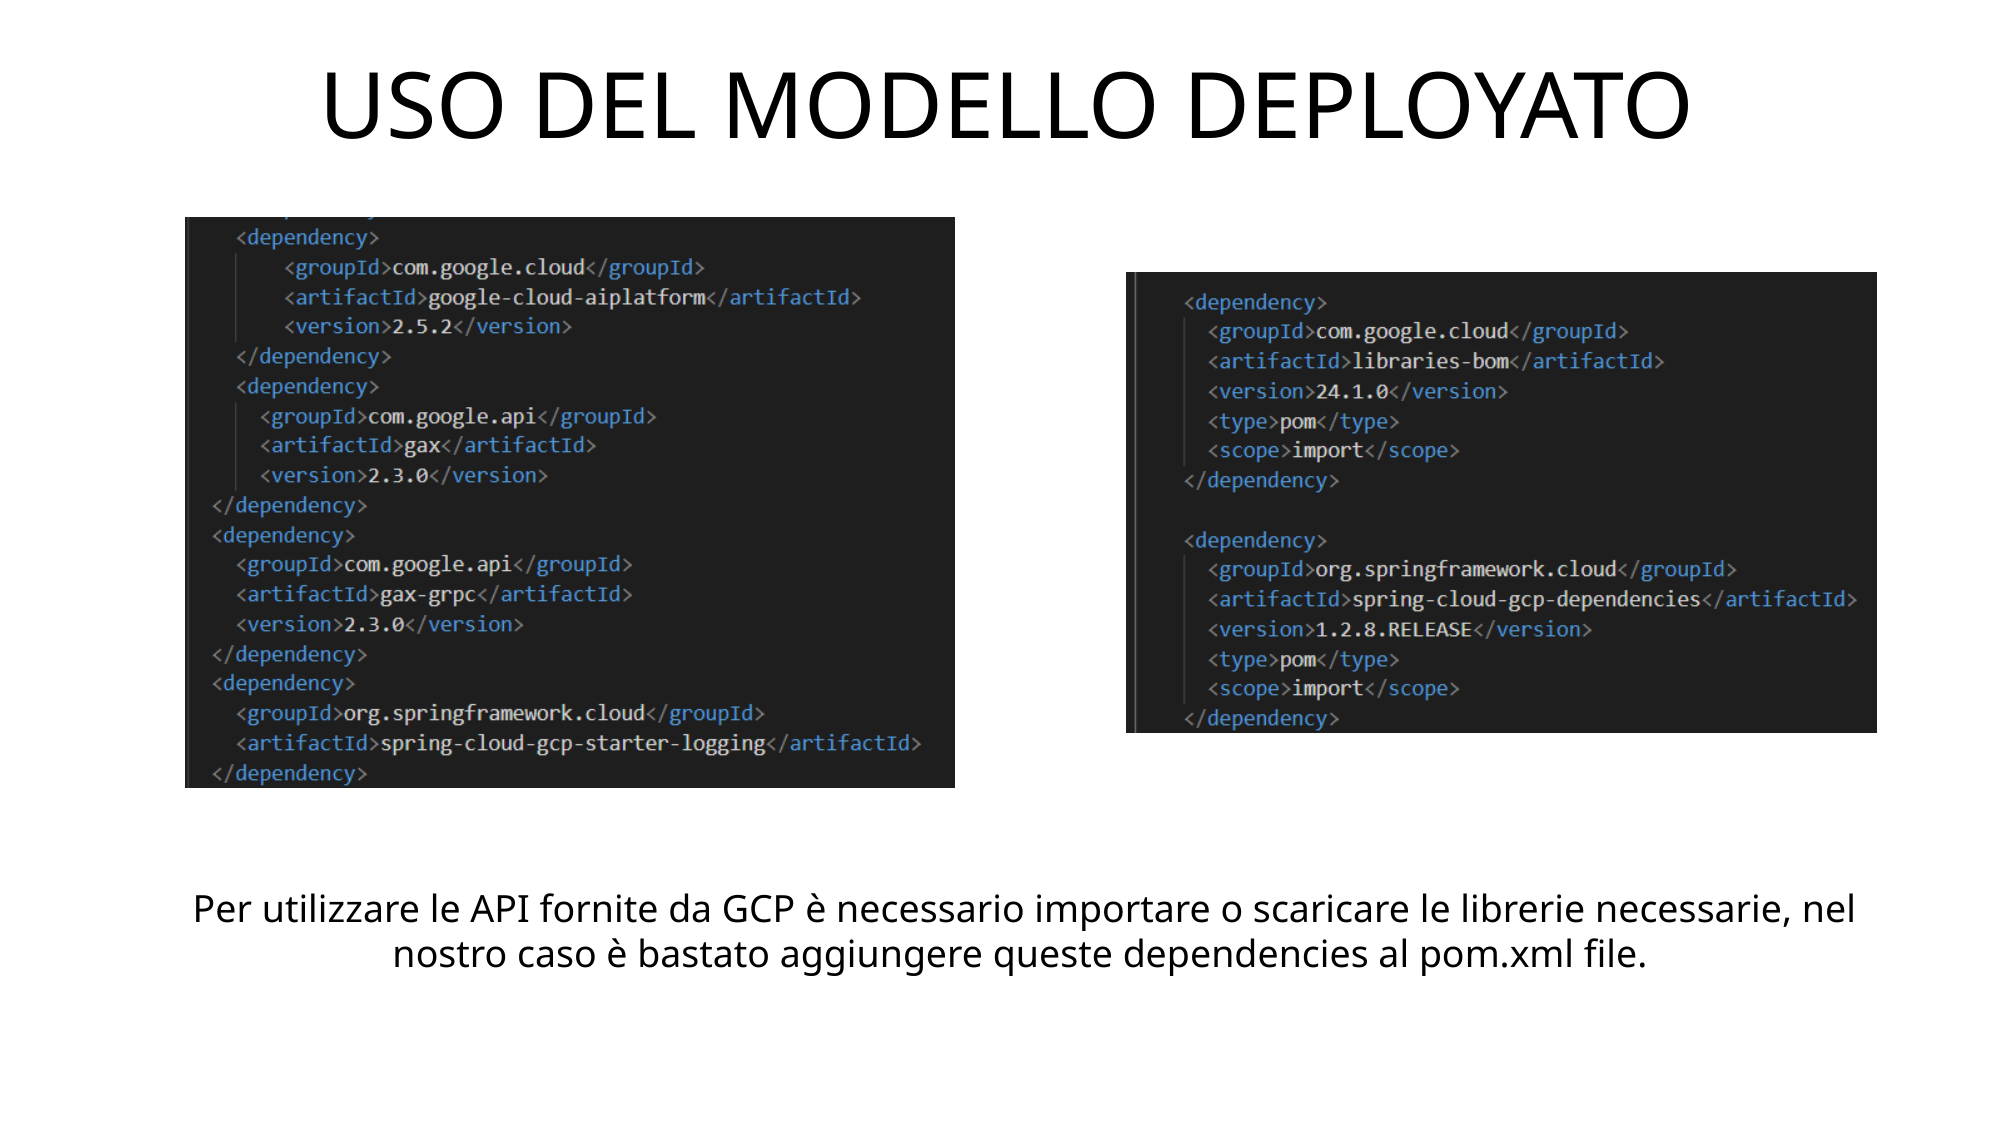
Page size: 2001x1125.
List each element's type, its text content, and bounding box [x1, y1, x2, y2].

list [185, 217, 955, 788]
title USO DEL MODELLO DEPLOYATO [13, 0, 2000, 218]
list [1125, 272, 1877, 733]
text_box Per utilizzare le API fornite da GCP è necessario importare o scaricare le librerie necessarie, nel nostro caso è bastato aggiungere queste dependencies al pom.xml file. [120, 877, 1930, 982]
